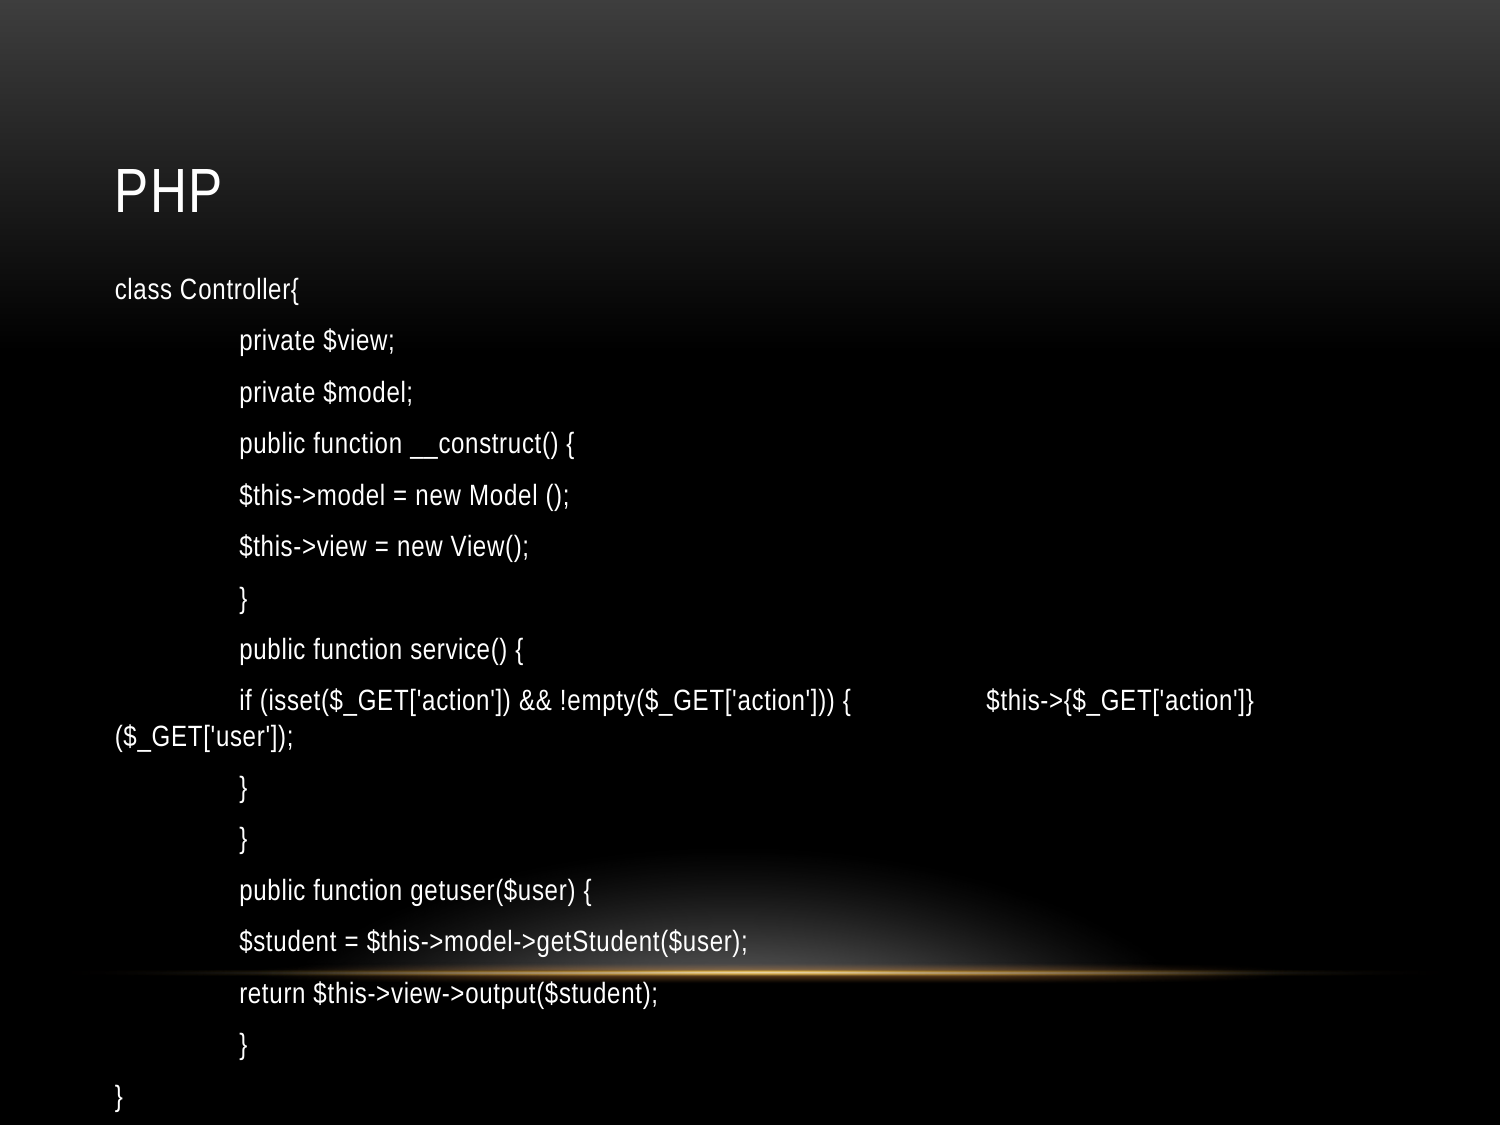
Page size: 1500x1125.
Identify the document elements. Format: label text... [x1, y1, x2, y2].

list class Controller{ private $view; private $model; public function __construct() { $this->model = new Model (); $this->view = new View(); } public function service() { if (isset($_GET['action']) && !empty($_GET['action'])) { $this->{$_GET['action']}($_GET['user']); } } public function getuser($user) { $student = $this->model->getStudent($user); return $this->view->output($student); } } [99, 262, 1413, 1125]
picture [0, 0, 1500, 1125]
title php [99, 45, 1400, 233]
